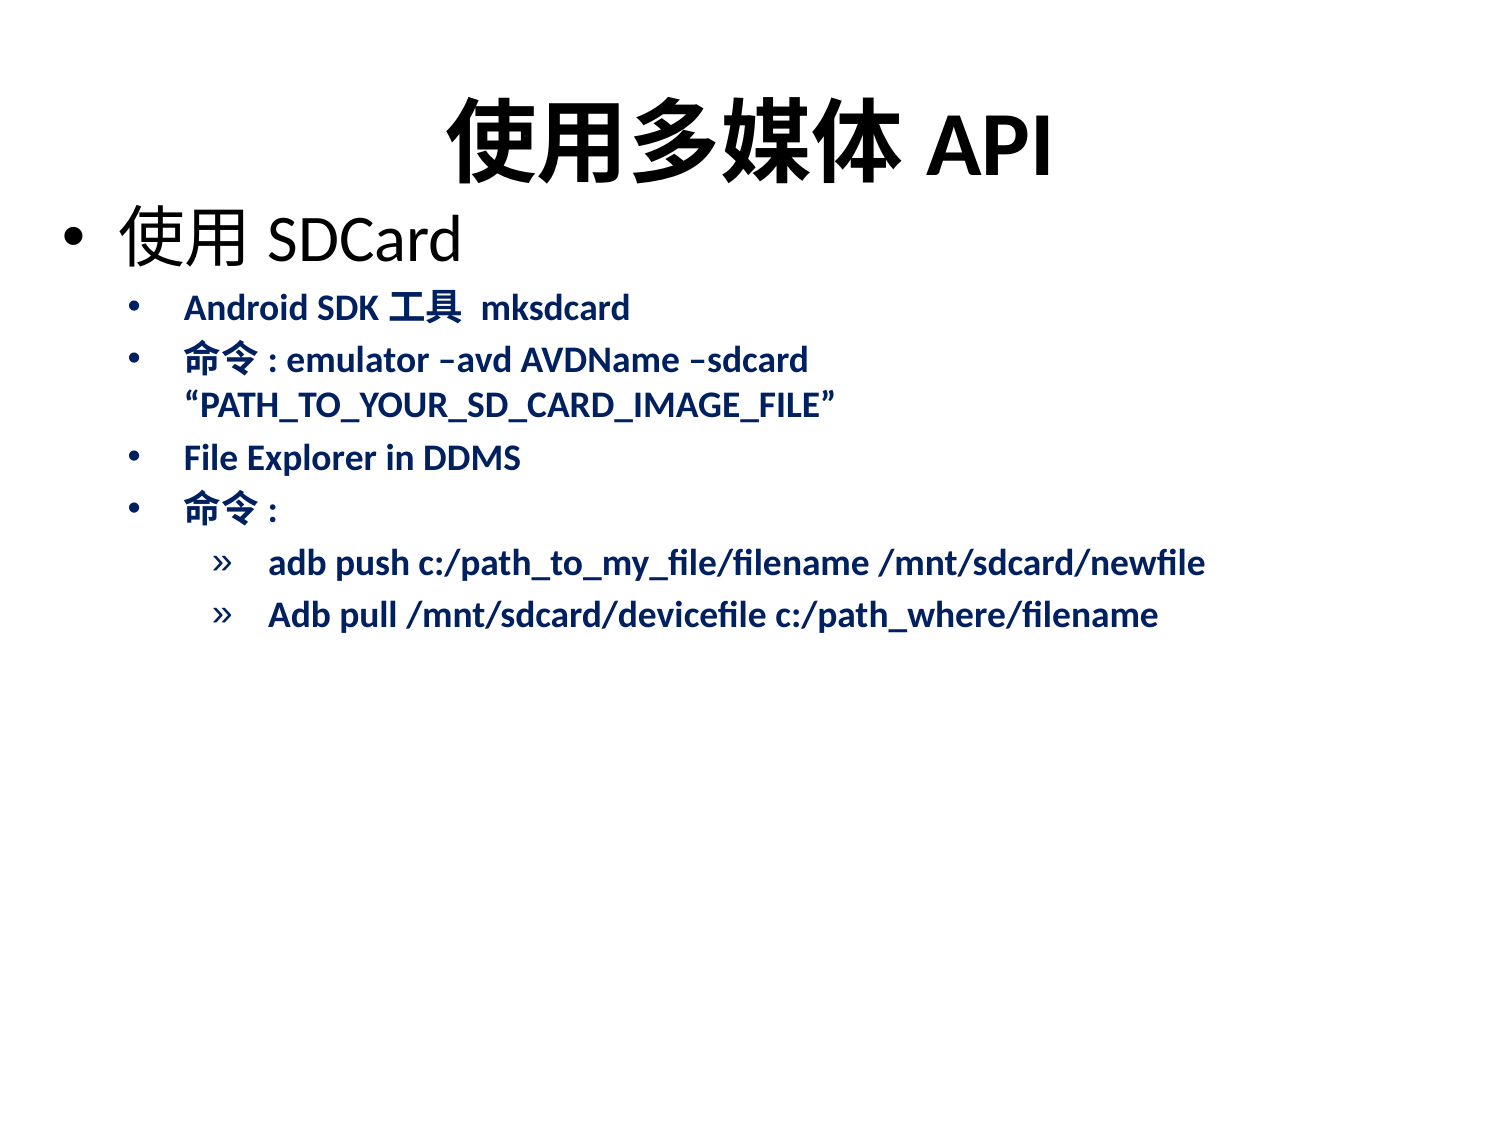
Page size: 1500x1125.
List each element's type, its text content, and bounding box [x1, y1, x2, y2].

list 使用SDCard Android SDK工具 mksdcard 命令: emulator –avd AVDName –sdcard “PATH_TO_YOUR_SD_CARD_IMAGE_FILE” File Explorer in DDMS 命令: adb push c:/path_to_my_file/filename /mnt/sdcard/newfile Adb pull /mnt/sdcard/devicefile c:/path_where/filename [46, 187, 1454, 1067]
title 使用多媒体API [75, 45, 1425, 187]
